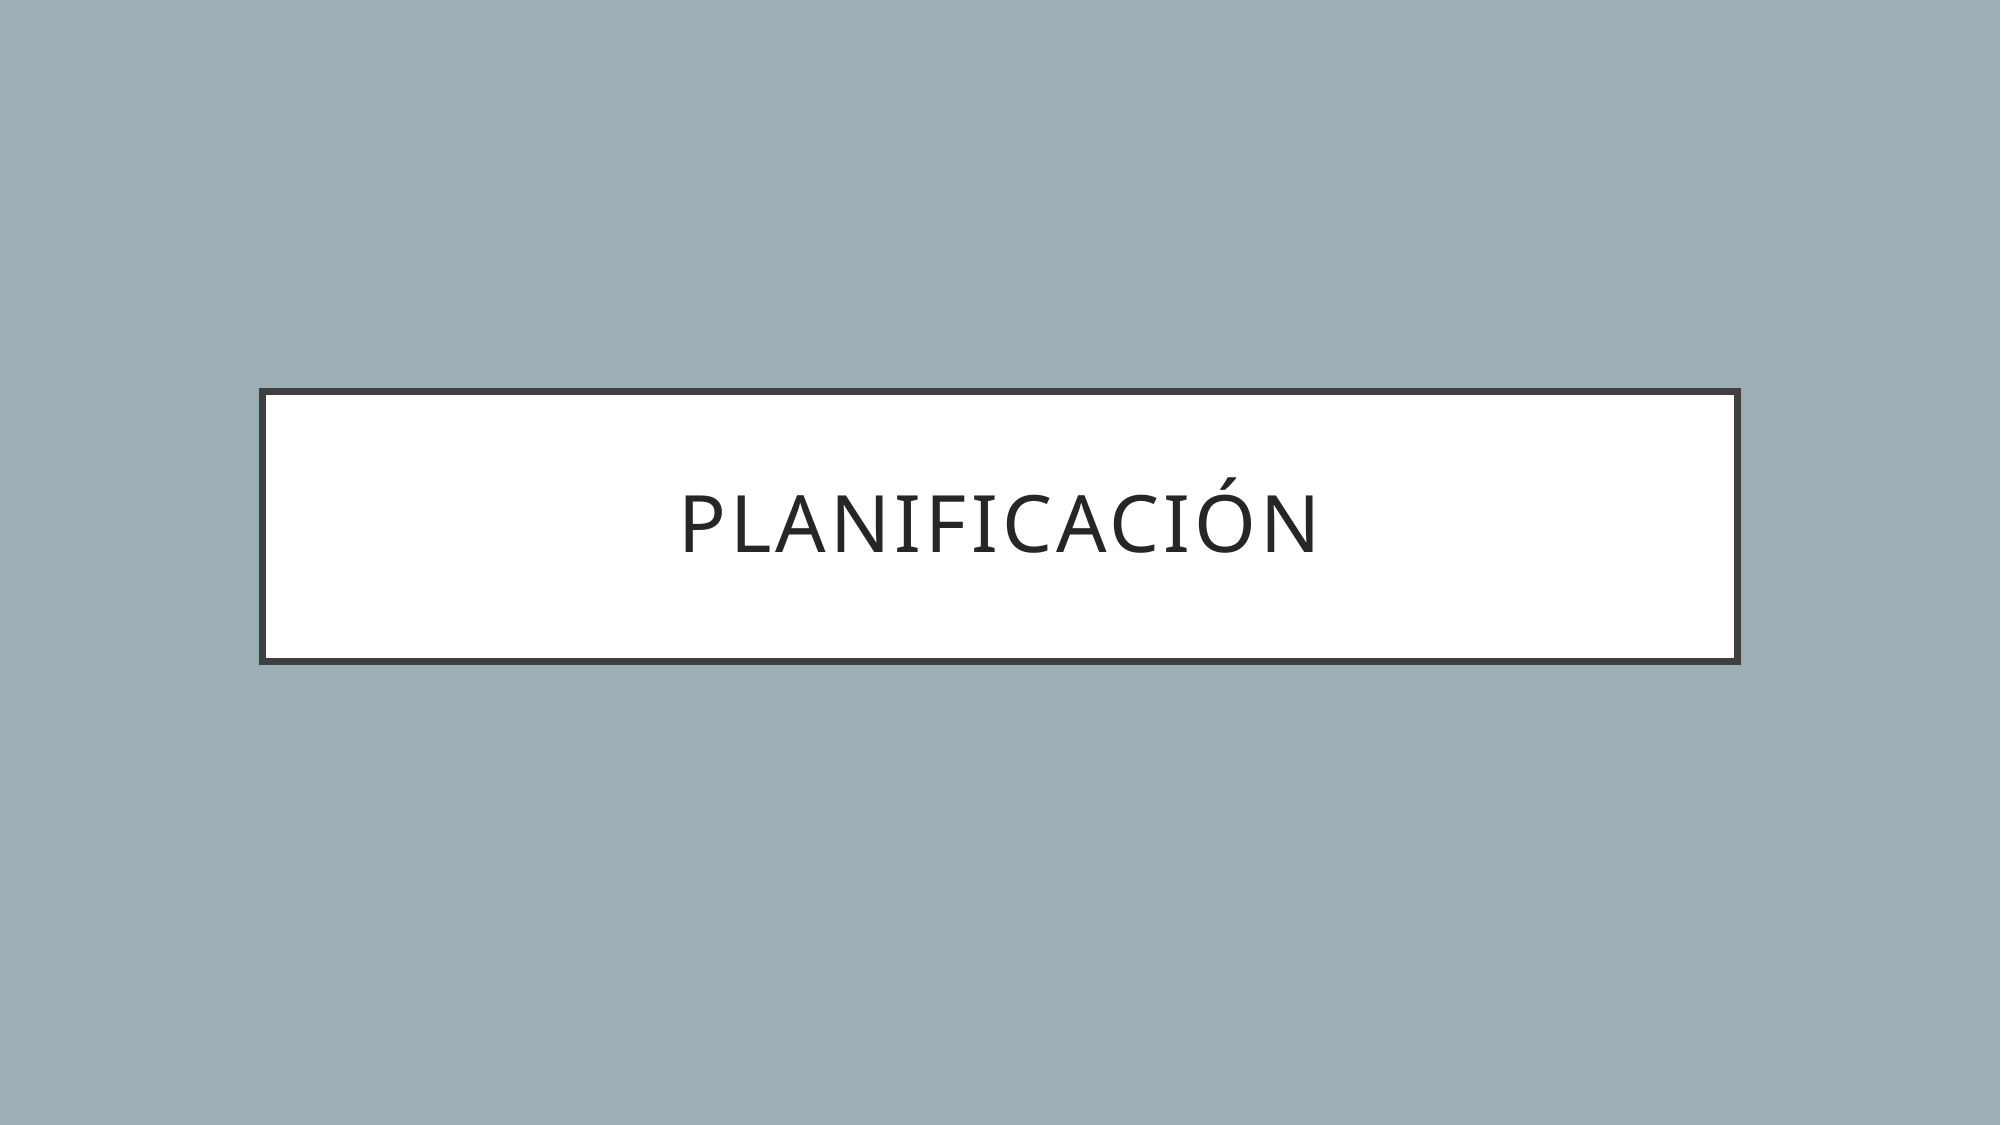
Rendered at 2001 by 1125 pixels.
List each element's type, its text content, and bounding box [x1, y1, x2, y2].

title Planificación [259, 388, 1741, 665]
